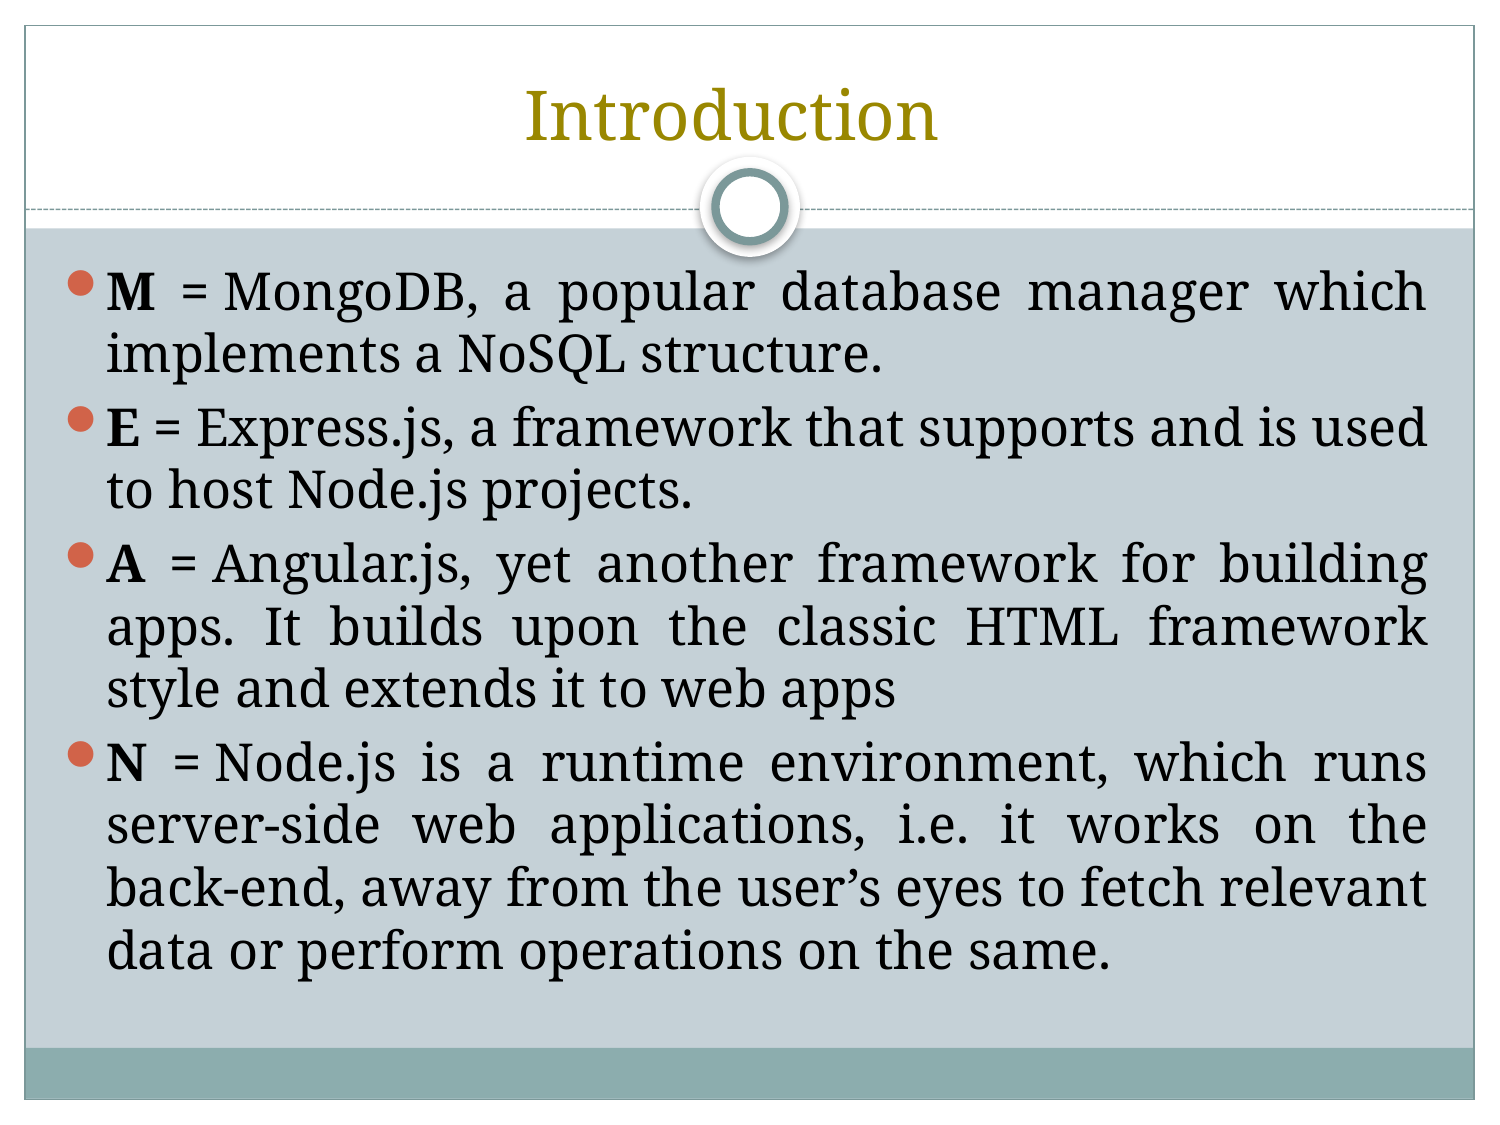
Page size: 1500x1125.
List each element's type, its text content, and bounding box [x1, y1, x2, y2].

title Introduction [49, 37, 1450, 162]
list M = MongoDB, a popular database manager which implements a NoSQL structure. E = Express.js, a framework that supports and is used to host Node.js projects. A = Angular.js, yet another framework for building apps. It builds upon the classic HTML framework style and extends it to web apps N = Node.js is a runtime environment, which runs server-side web applications, i.e. it works on the back-end, away from the user’s eyes to fetch relevant data or perform operations on the same. [49, 250, 1445, 1001]
